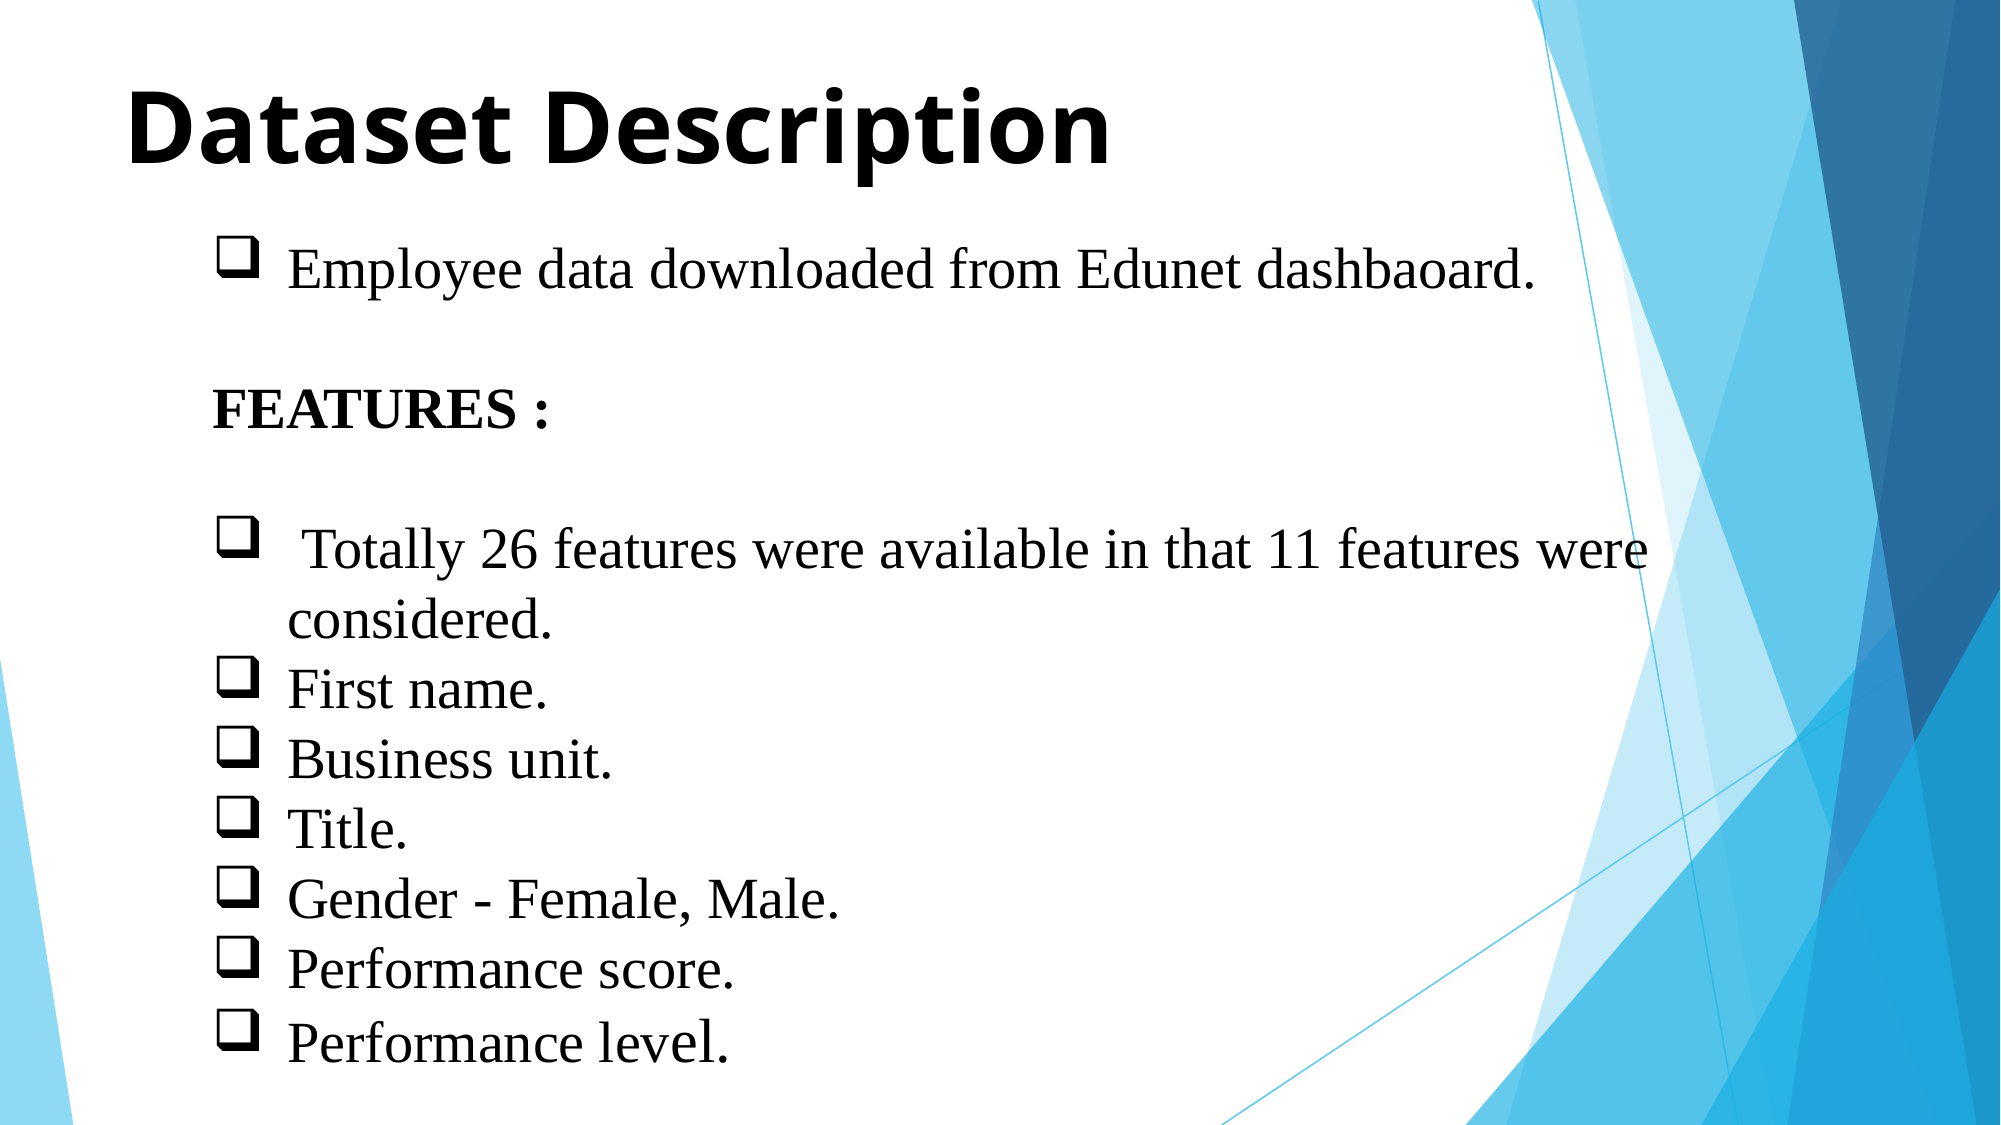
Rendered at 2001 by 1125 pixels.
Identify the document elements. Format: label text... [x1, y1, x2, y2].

title Dataset Description [123, 63, 1877, 188]
text_box Employee data downloaded from Edunet dashbaoard. FEATURES : Totally 26 features were available in that 11 features were considered. First name. Business unit. Title. Gender - Female, Male. Performance score. Performance level. [197, 222, 1738, 1109]
